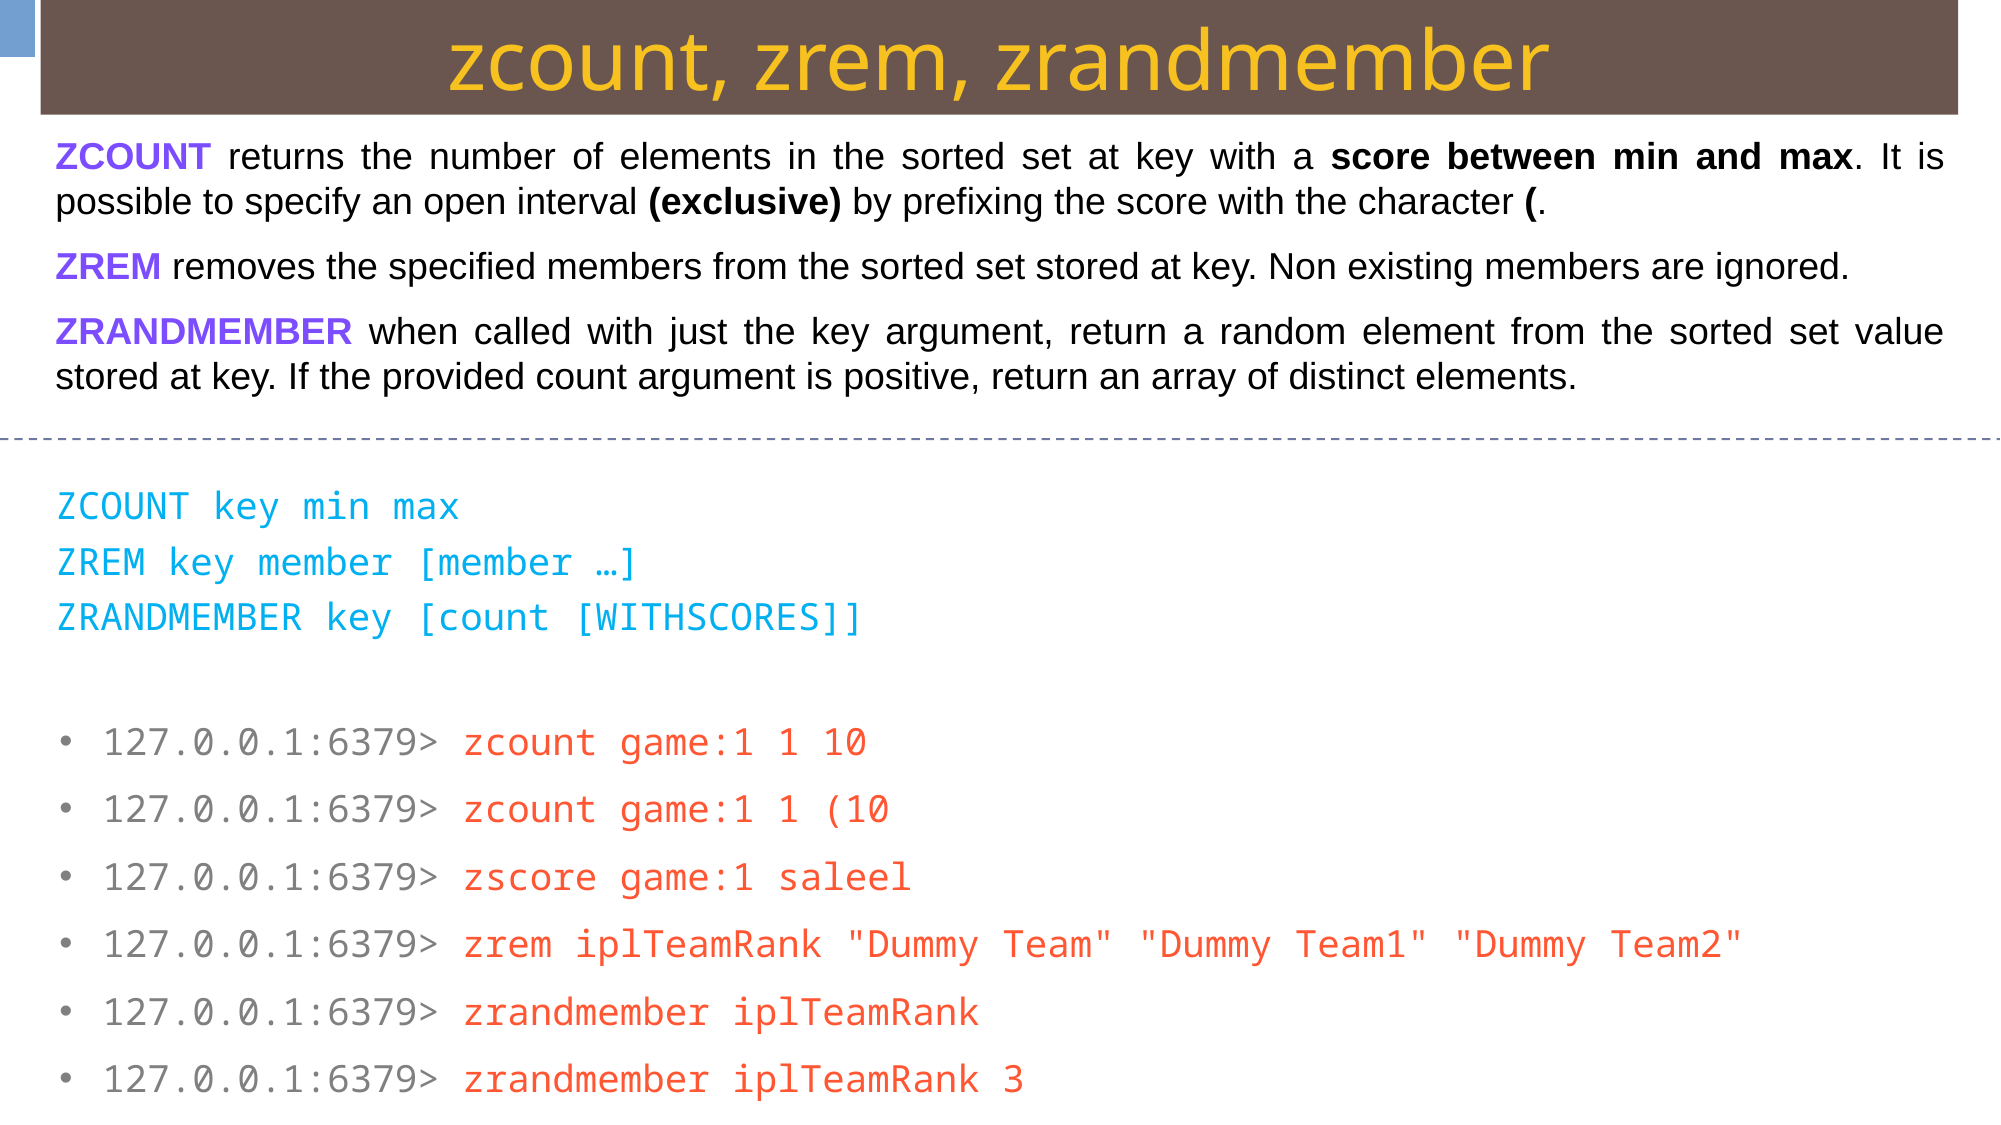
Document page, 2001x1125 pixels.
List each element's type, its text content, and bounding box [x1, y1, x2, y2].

text_box zcount, zrem, zrandmember [40, 0, 1959, 115]
text_box ZCOUNT key min max ZREM key member [member …] ZRANDMEMBER key [count [WITHSCORES]] [40, 475, 1959, 645]
text_box ZCOUNT returns the number of elements in the sorted set at key with a score between min and max. It is possible to specify an open interval (exclusive) by prefixing the score with the character (. ZREM removes the specified members from the sorted set stored at key. Non existing members are ignored. ZRANDMEMBER when called with just the key argument, return a random element from the sorted set value stored at key. If the provided count argument is positive, return an array of distinct elements. [40, 124, 1960, 405]
text_box 127.0.0.1:6379> zcount game:1 1 10 127.0.0.1:6379> zcount game:1 1 (10 127.0.0.1:6379> zscore game:1 saleel 127.0.0.1:6379> zrem iplTeamRank "Dummy Team" "Dummy Team1" "Dummy Team2" 127.0.0.1:6379> zrandmember iplTeamRank 127.0.0.1:6379> zrandmember iplTeamRank 3 [40, 687, 1977, 1108]
